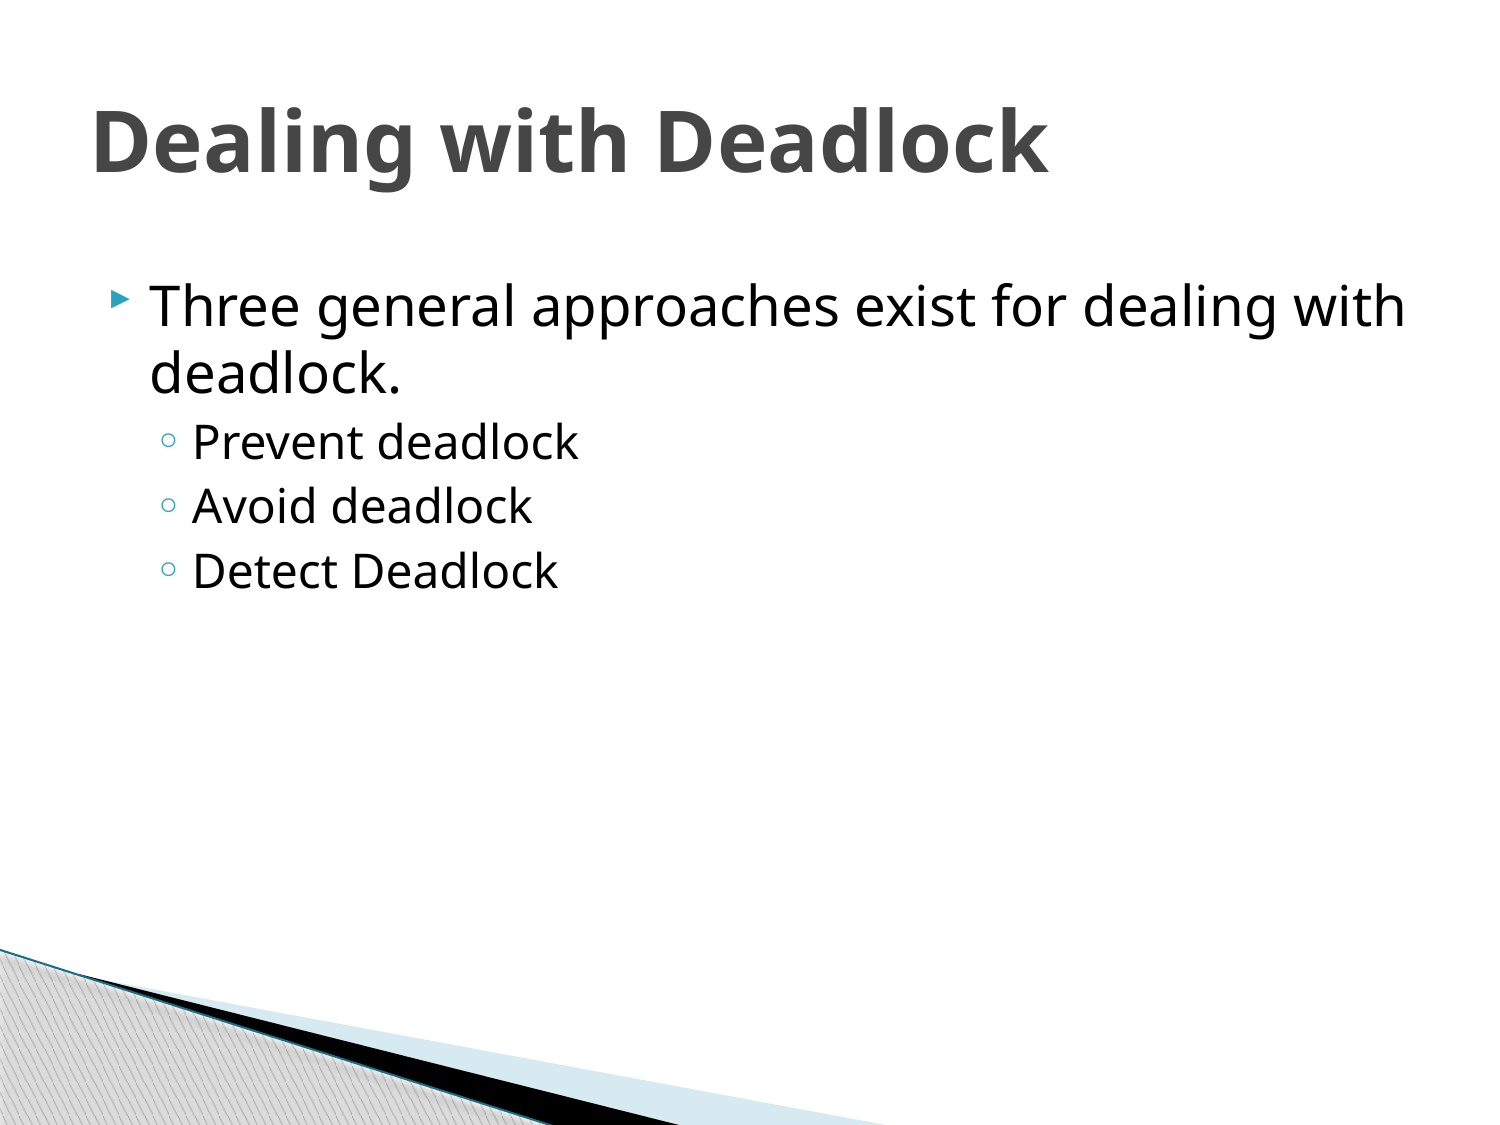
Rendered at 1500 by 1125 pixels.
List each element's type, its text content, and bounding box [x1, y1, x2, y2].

title Dealing with Deadlock [75, 45, 1425, 233]
list Three general approaches exist for dealing with deadlock. Prevent deadlock Avoid deadlock Detect Deadlock [74, 262, 1426, 1076]
